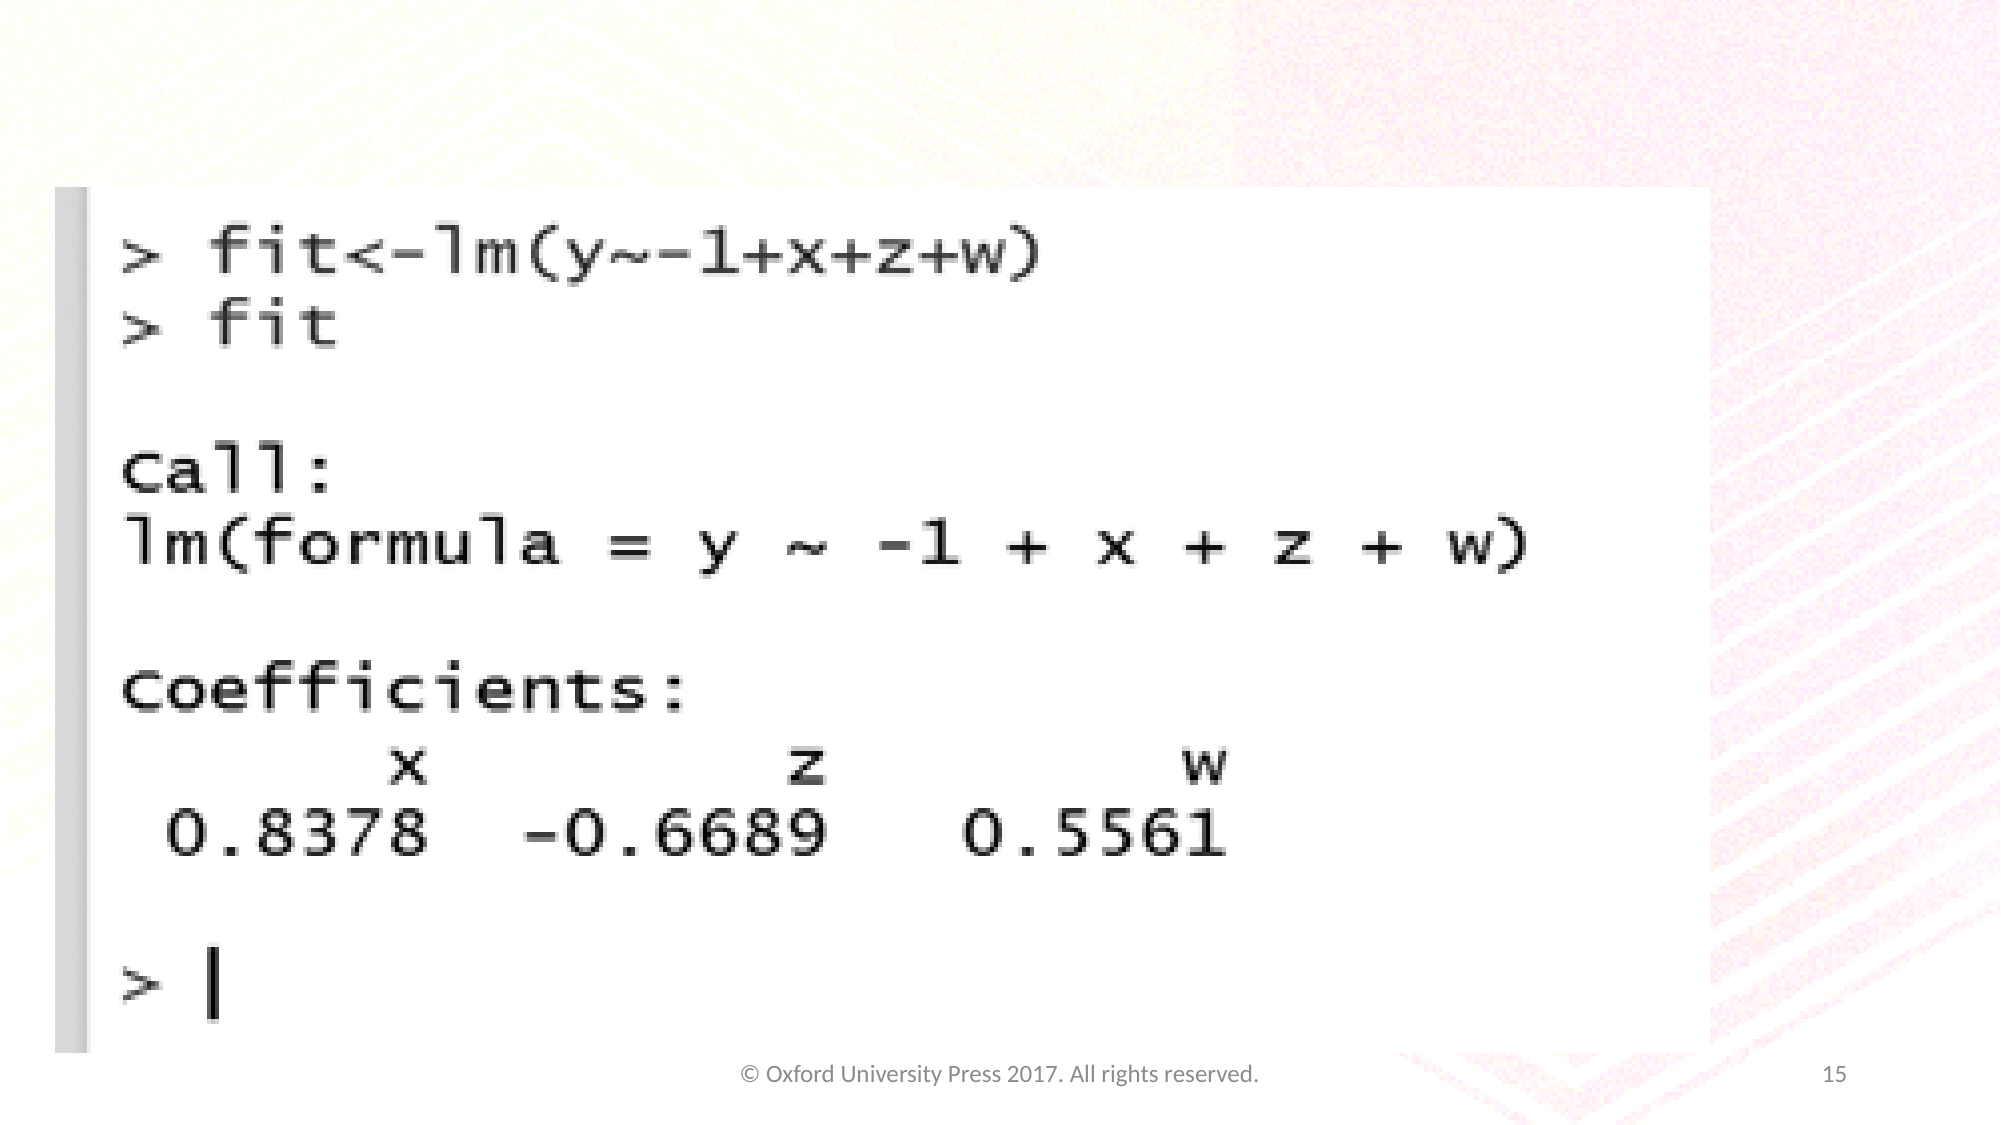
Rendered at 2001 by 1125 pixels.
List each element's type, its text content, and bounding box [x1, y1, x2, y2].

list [52, 187, 1710, 1053]
footer © Oxford University Press 2017. All rights reserved. [662, 1053, 1338, 1103]
slide_number 15 [1412, 1042, 1863, 1103]
